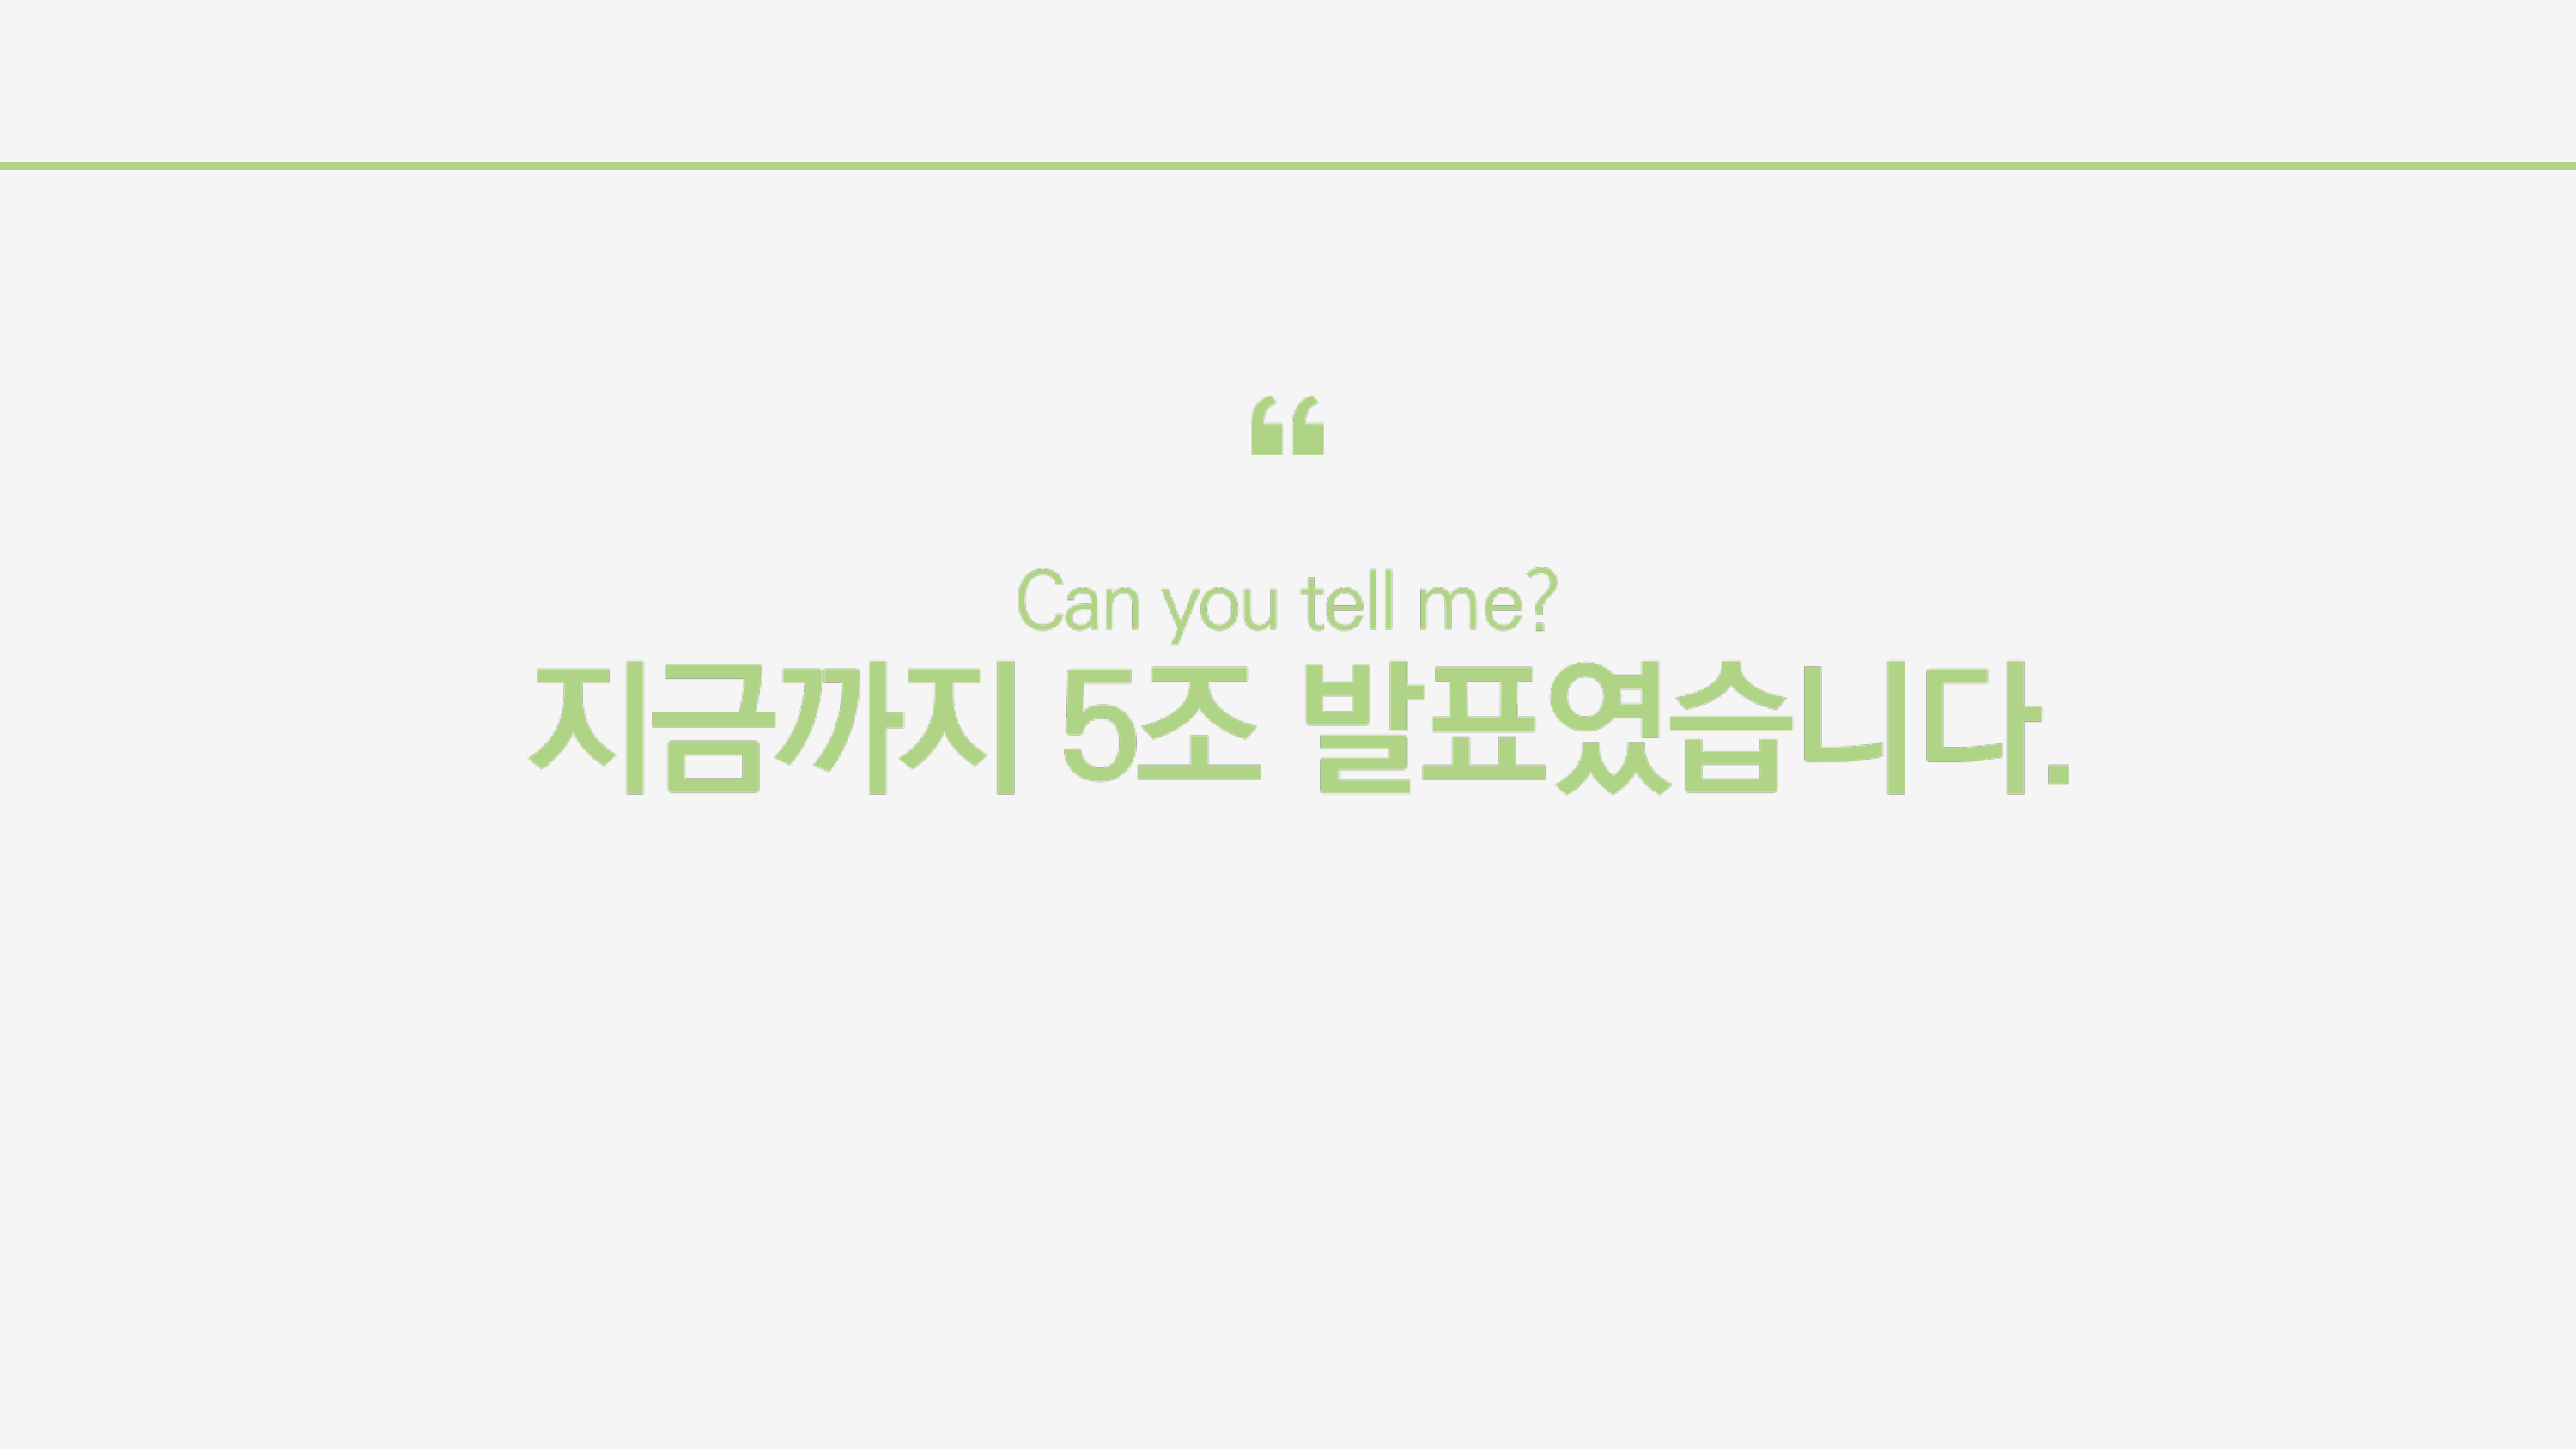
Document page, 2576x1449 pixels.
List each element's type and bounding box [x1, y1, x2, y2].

picture [359, 509, 2153, 875]
text_box [0, 162, 2576, 170]
text_box [1251, 394, 1325, 456]
